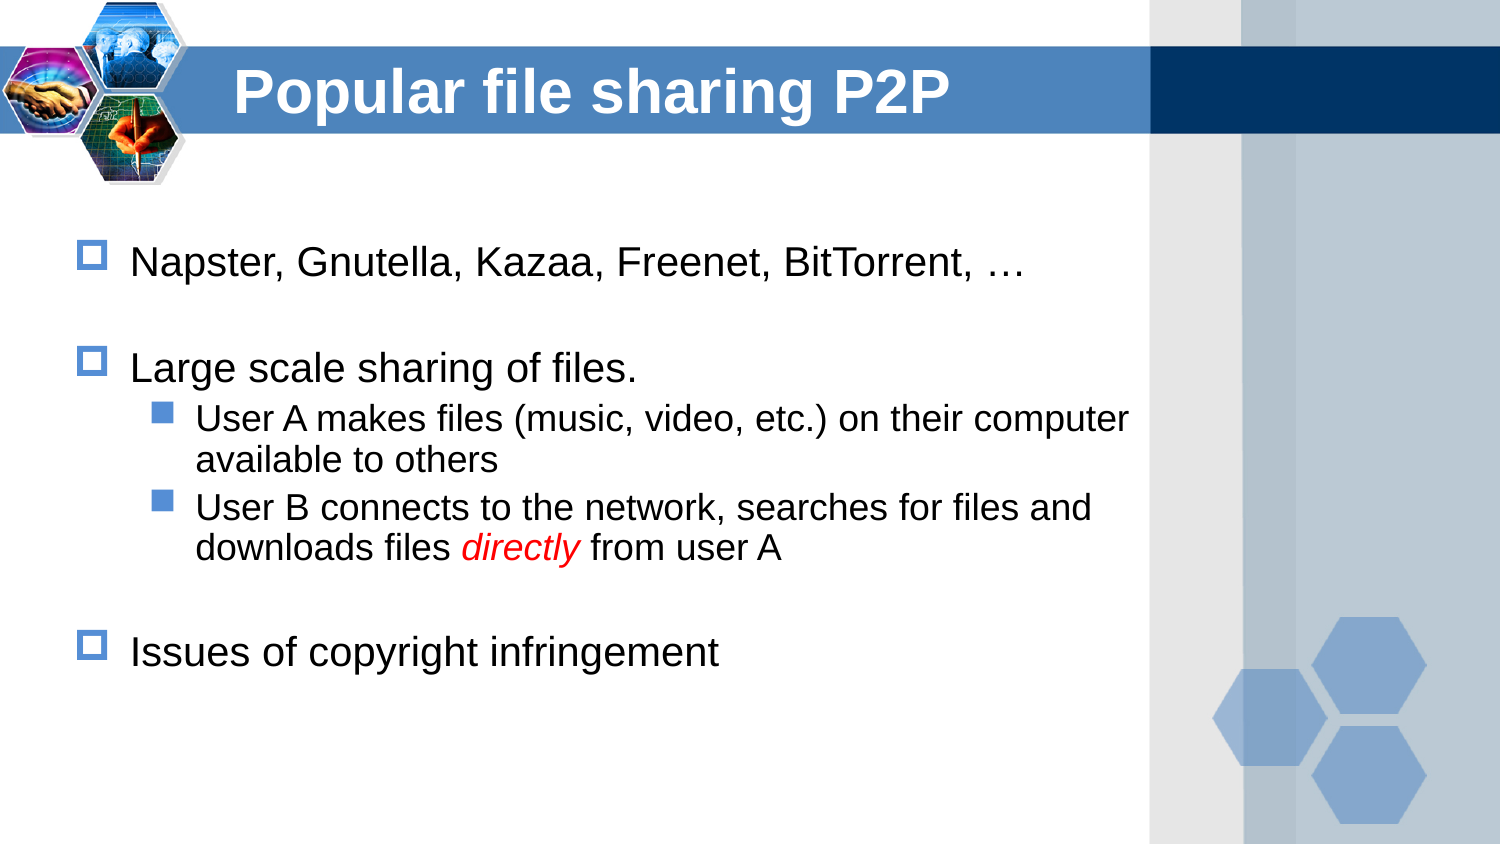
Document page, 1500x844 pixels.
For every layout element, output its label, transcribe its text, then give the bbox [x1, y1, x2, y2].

list Napster, Gnutella, Kazaa, Freenet, BitTorrent, … Large scale sharing of files. User A makes files (music, video, etc.) on their computer available to others User B connects to the network, searches for files and downloads files directly from user A Issues of copyright infringement [58, 232, 1287, 792]
list Popular file sharing P2P Systems [218, 43, 1188, 115]
picture [0, 0, 1500, 844]
